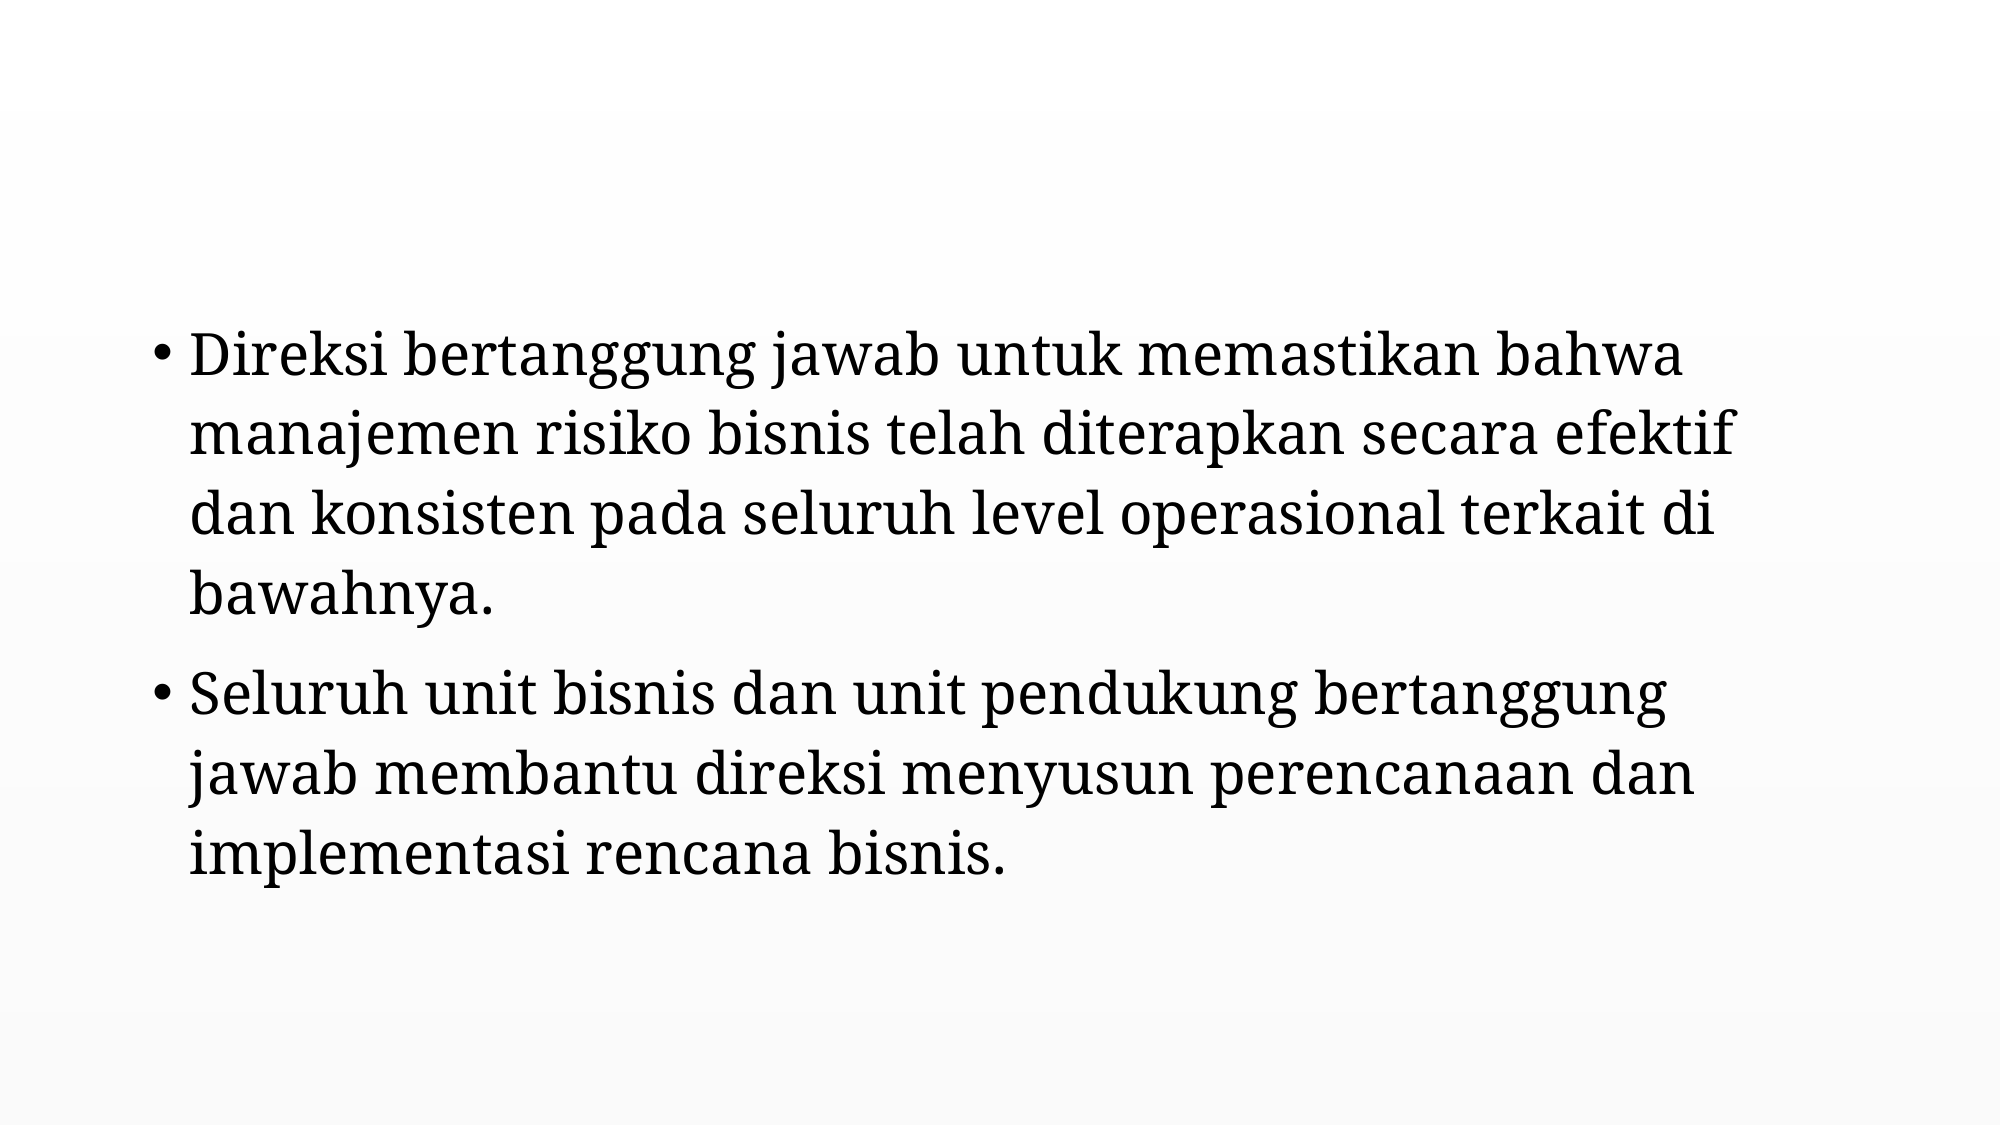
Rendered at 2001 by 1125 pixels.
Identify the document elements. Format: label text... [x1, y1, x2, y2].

list Direksi bertanggung jawab untuk memastikan bahwa manajemen risiko bisnis telah diterapkan secara efektif dan konsisten pada seluruh level operasional terkait di bawahnya. Seluruh unit bisnis dan unit pendukung bertanggung jawab membantu direksi menyusun perencanaan dan implementasi rencana bisnis. [137, 299, 1863, 1014]
